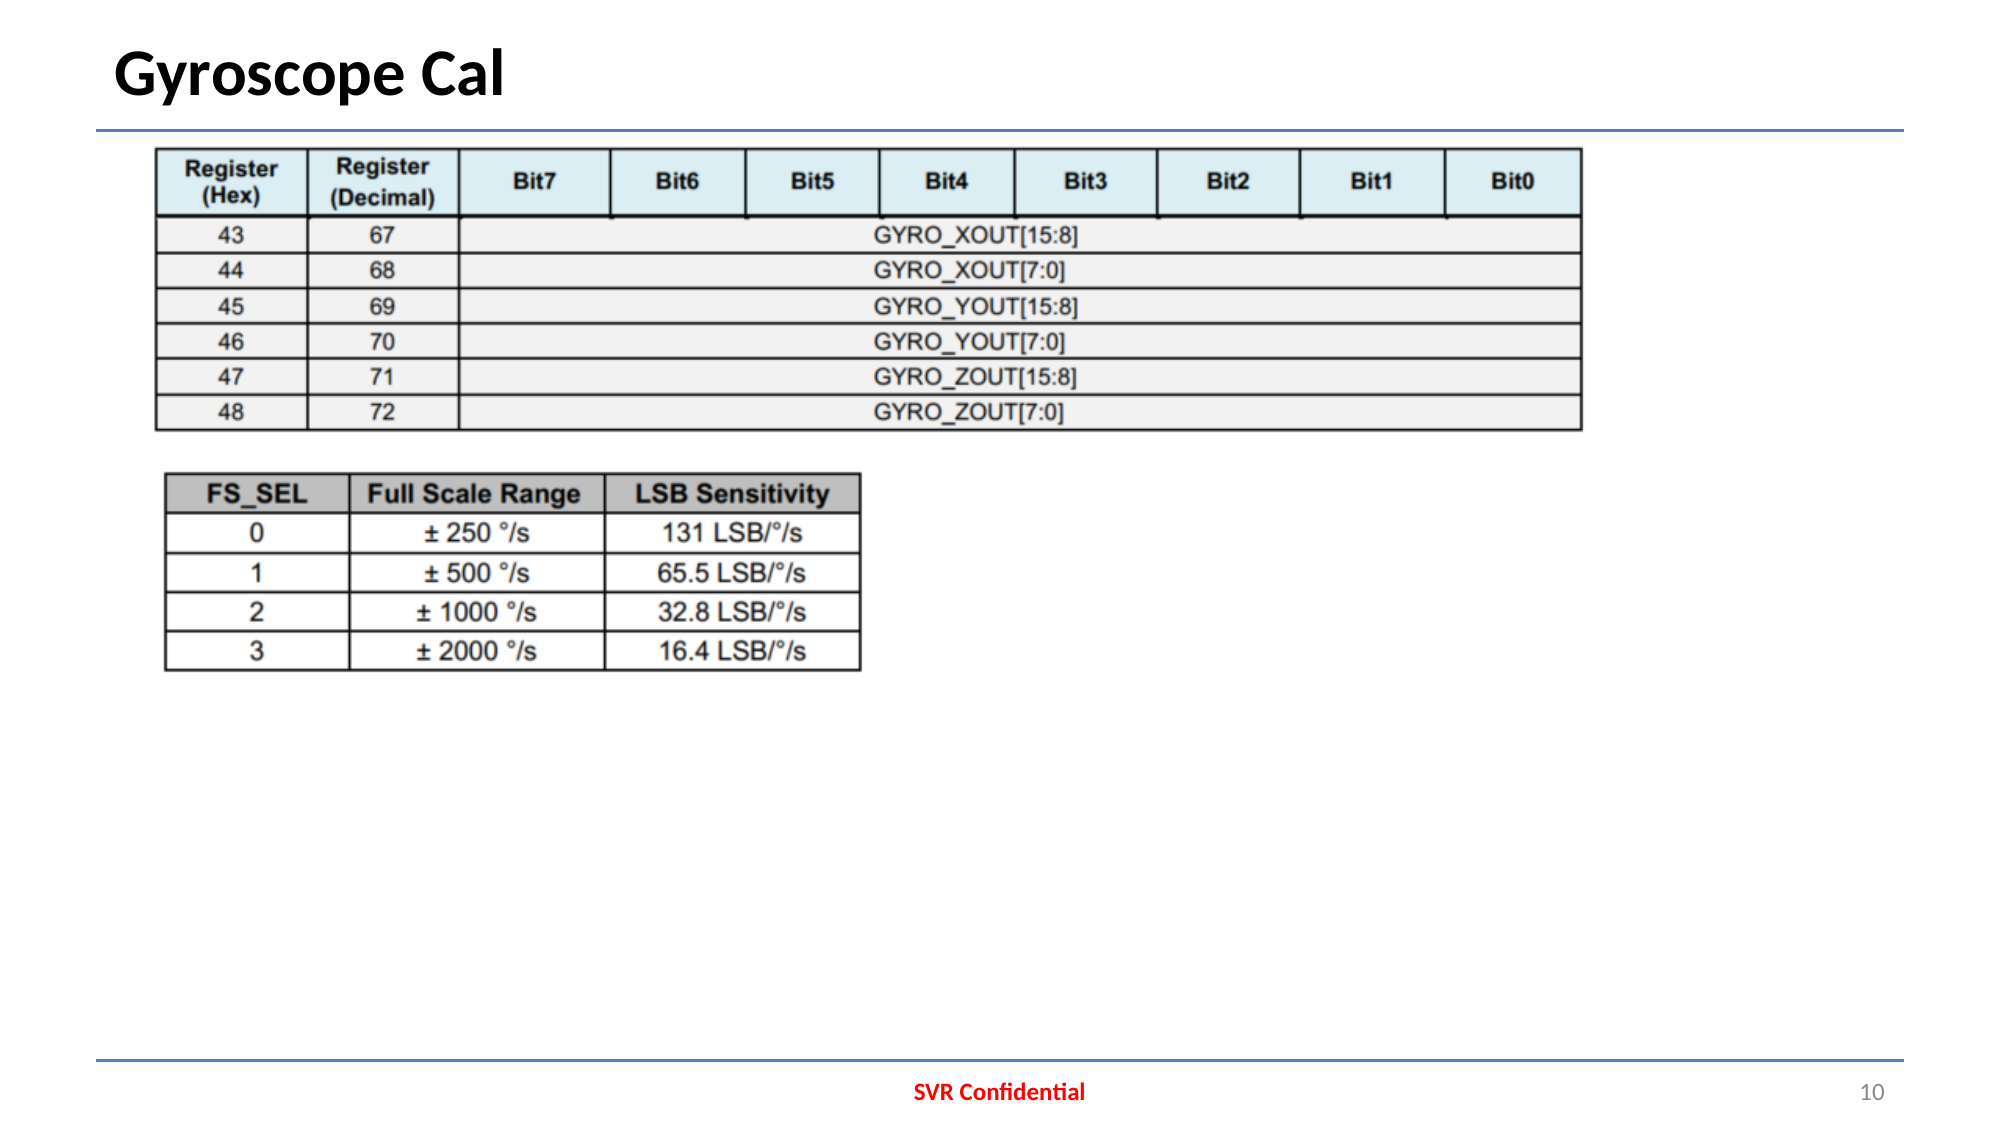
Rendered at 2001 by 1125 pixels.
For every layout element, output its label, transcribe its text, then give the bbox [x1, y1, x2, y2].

footer SVR Confidential [683, 1060, 1317, 1121]
slide_number 10 [1433, 1060, 1900, 1121]
picture [147, 142, 1591, 440]
title Gyroscope Cal [99, 22, 1900, 115]
picture [158, 466, 870, 680]
